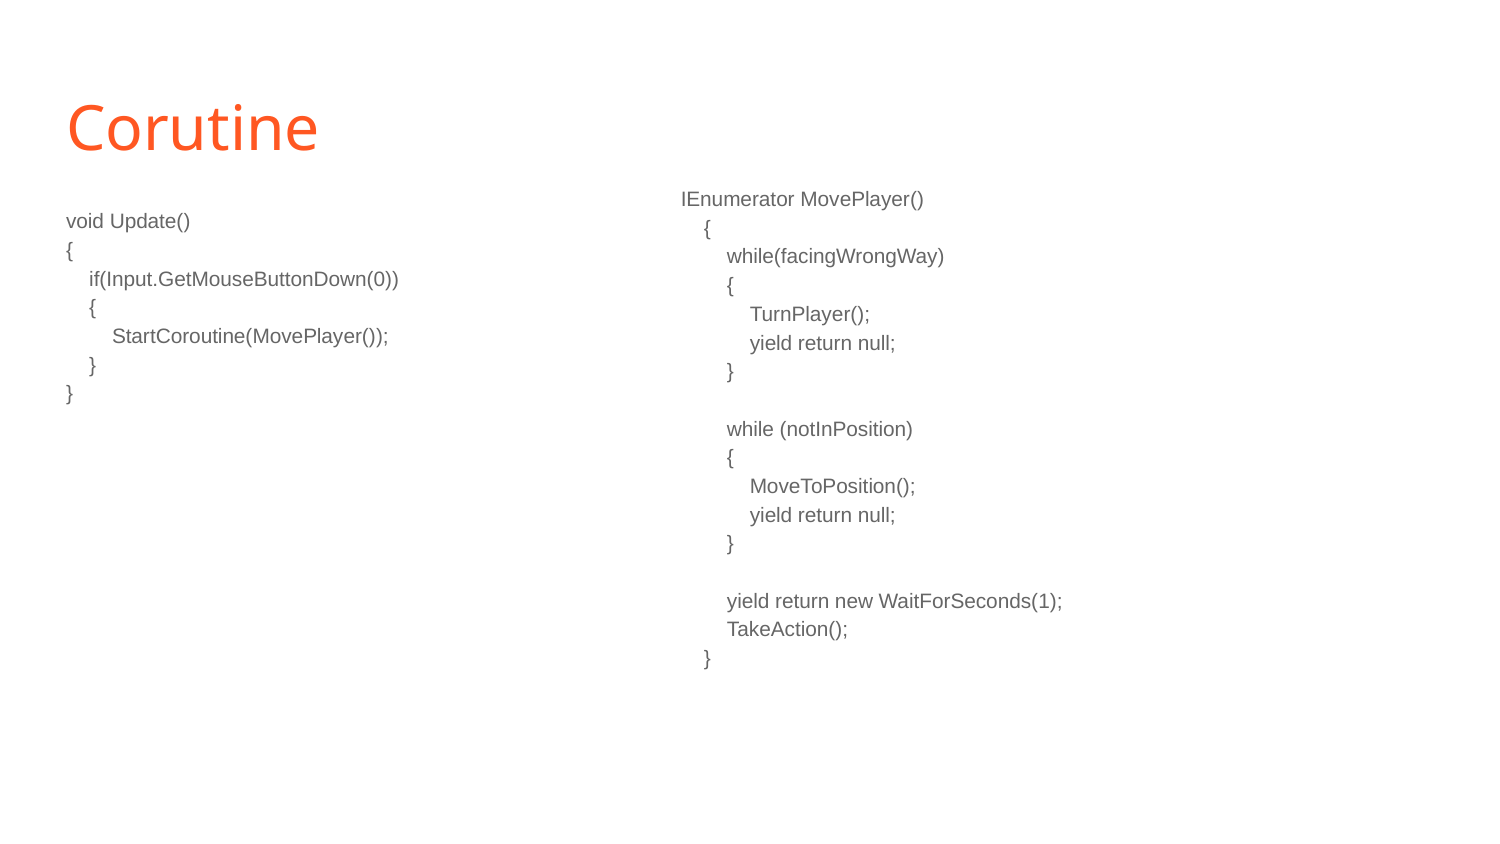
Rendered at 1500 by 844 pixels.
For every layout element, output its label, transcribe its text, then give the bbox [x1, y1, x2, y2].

title Corutine [51, 72, 1449, 167]
list void Update() { if(Input.GetMouseButtonDown(0)) { StartCoroutine(MovePlayer()); } } [51, 189, 529, 786]
text_box IEnumerator MovePlayer() { while(facingWrongWay) { TurnPlayer(); yield return null; } while (notInPosition) { MoveToPosition(); yield return null; } yield return new WaitForSeconds(1); TakeAction(); } [665, 166, 1377, 749]
